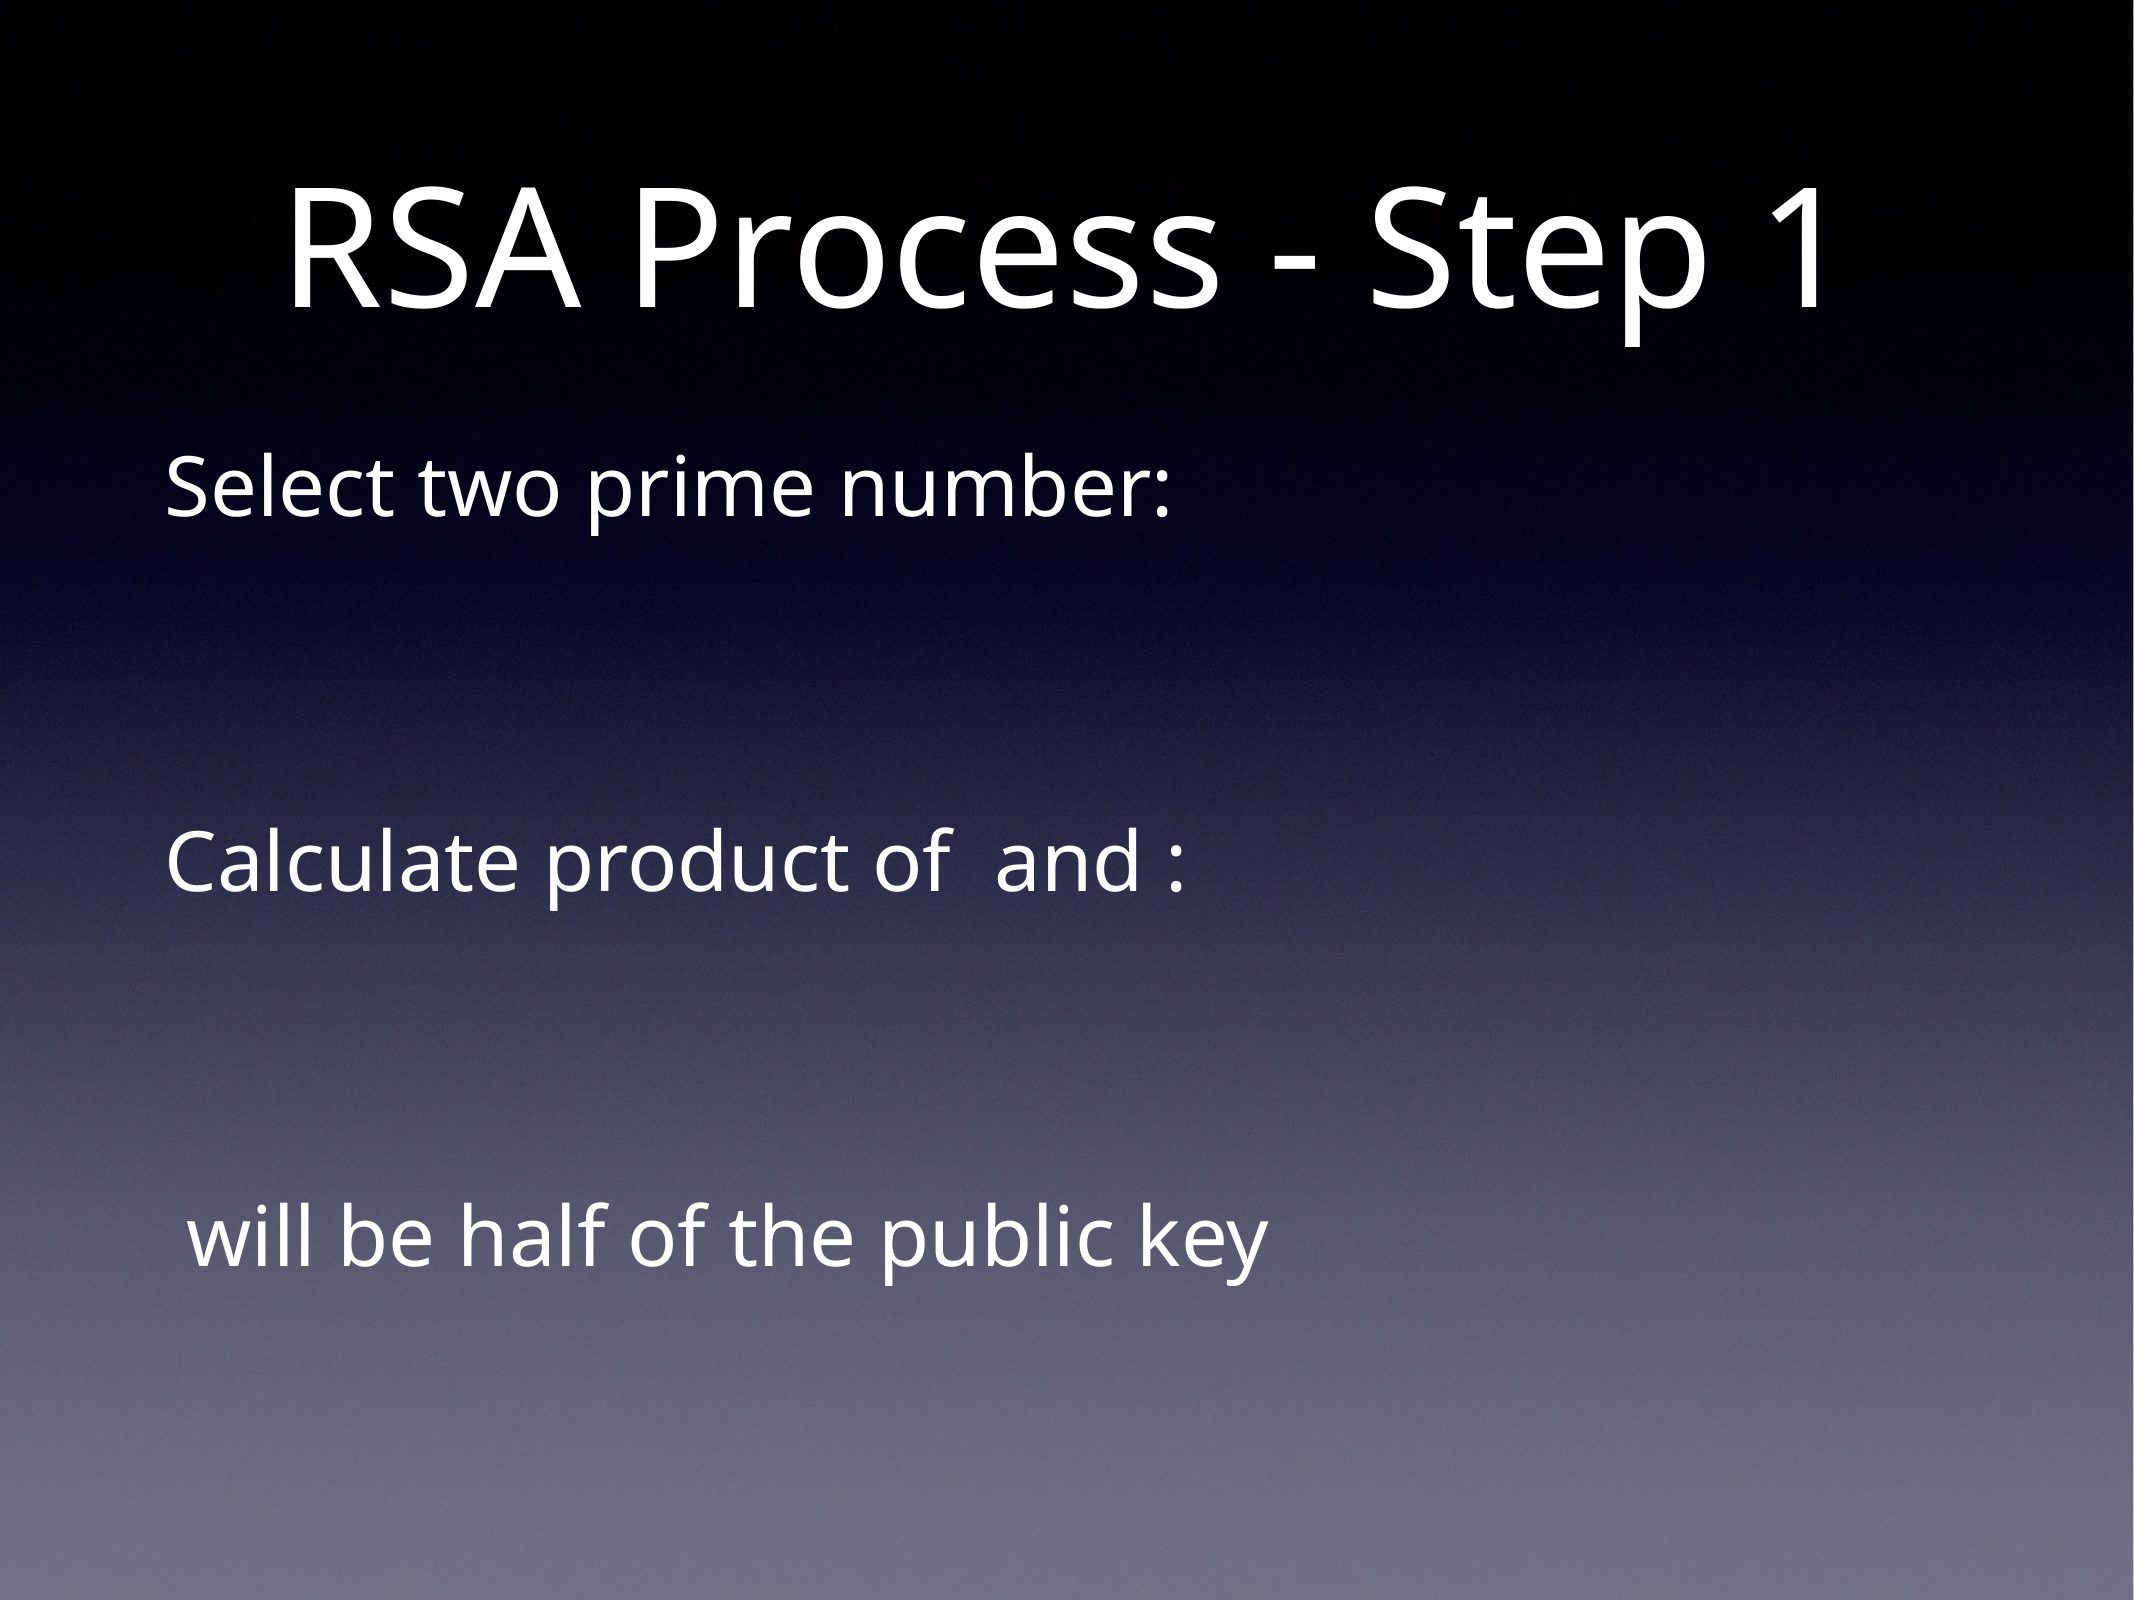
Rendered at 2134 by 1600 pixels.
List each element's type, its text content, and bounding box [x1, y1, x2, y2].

picture [0, 0, 2134, 1600]
title RSA Process - Step 1 [155, 66, 1978, 416]
